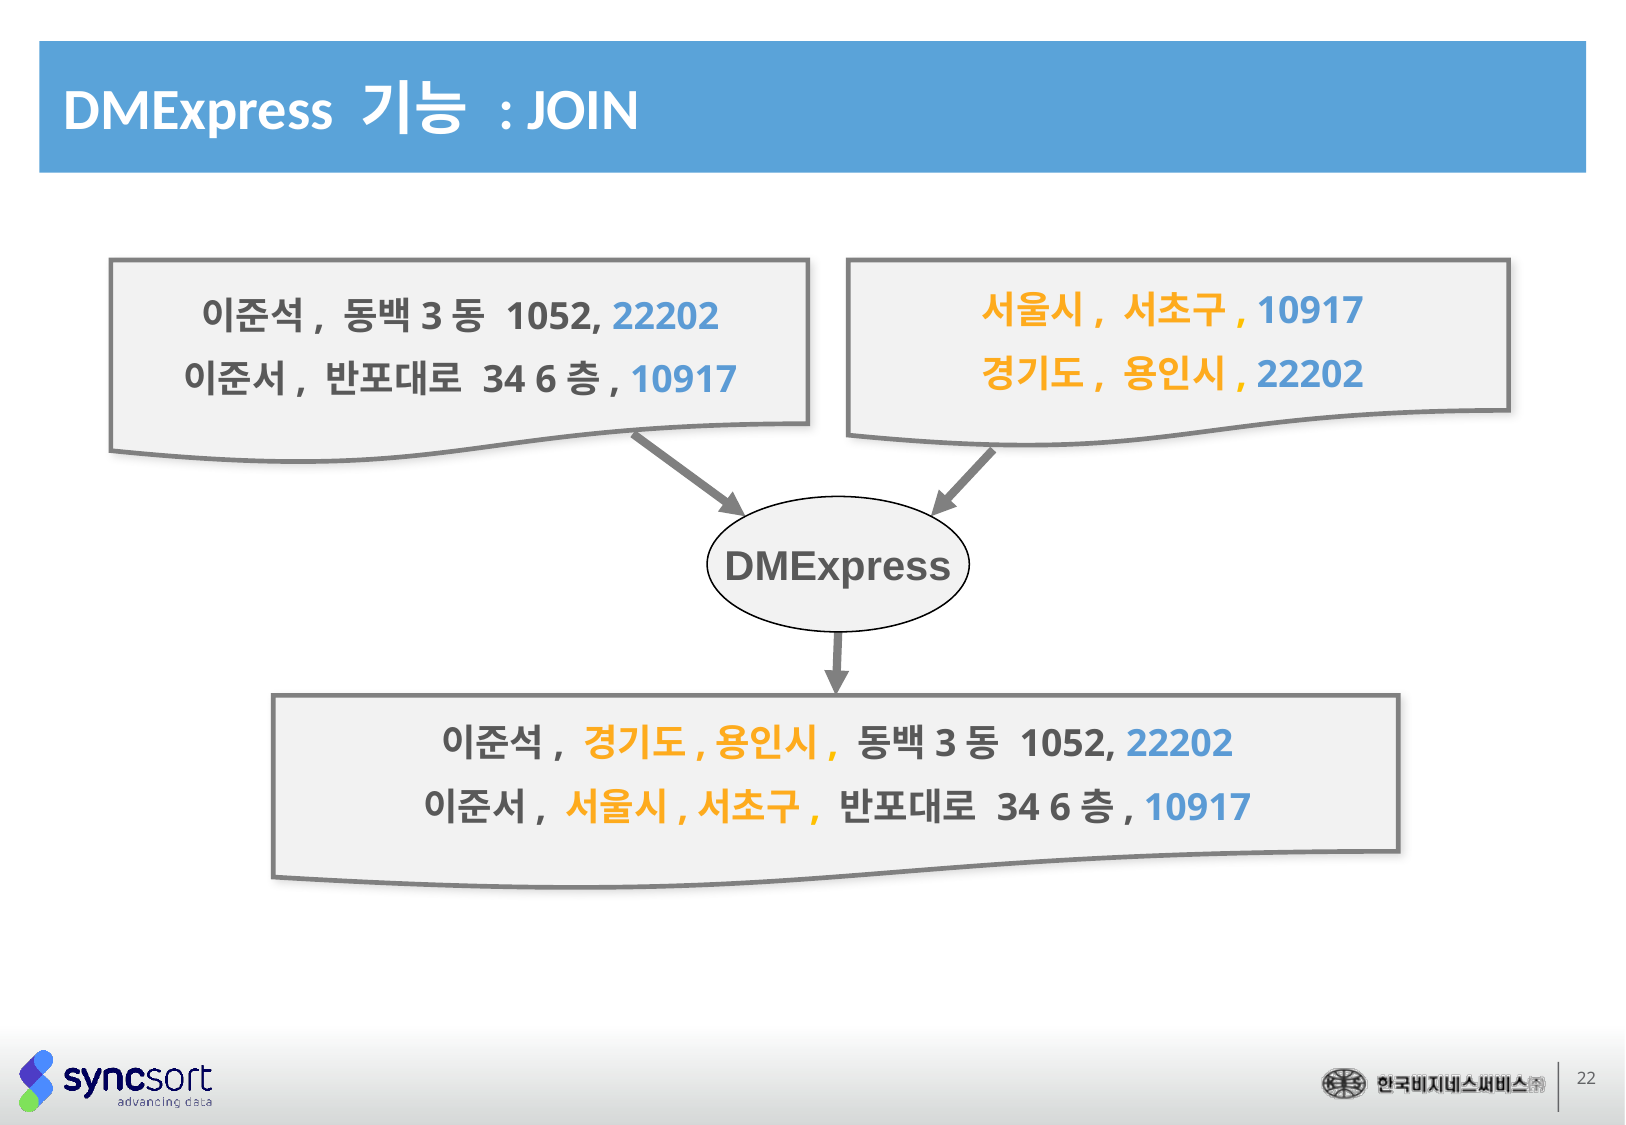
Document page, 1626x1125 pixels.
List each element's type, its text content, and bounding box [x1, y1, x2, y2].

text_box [632, 433, 746, 511]
picture [0, 1024, 1625, 1125]
text_box [110, 260, 808, 462]
text_box 이준석, 동백3동 1052, 22202 이준서, 반포대로 34 6층, 10917 [118, 284, 803, 408]
text_box DMExpress 기능 : JOIN [48, 47, 1579, 166]
text_box DMExpress [707, 496, 970, 632]
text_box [930, 449, 994, 511]
text_box [273, 695, 1399, 888]
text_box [835, 595, 839, 696]
text_box [848, 260, 1509, 446]
text_box 이준석, 경기도,용인시, 동백3동 1052, 22202 이준서, 서울시,서초구, 반포대로 34 6층, 10917 [280, 712, 1395, 836]
text_box 서울시, 서초구, 10917 경기도, 용인시, 22202 [862, 278, 1483, 403]
